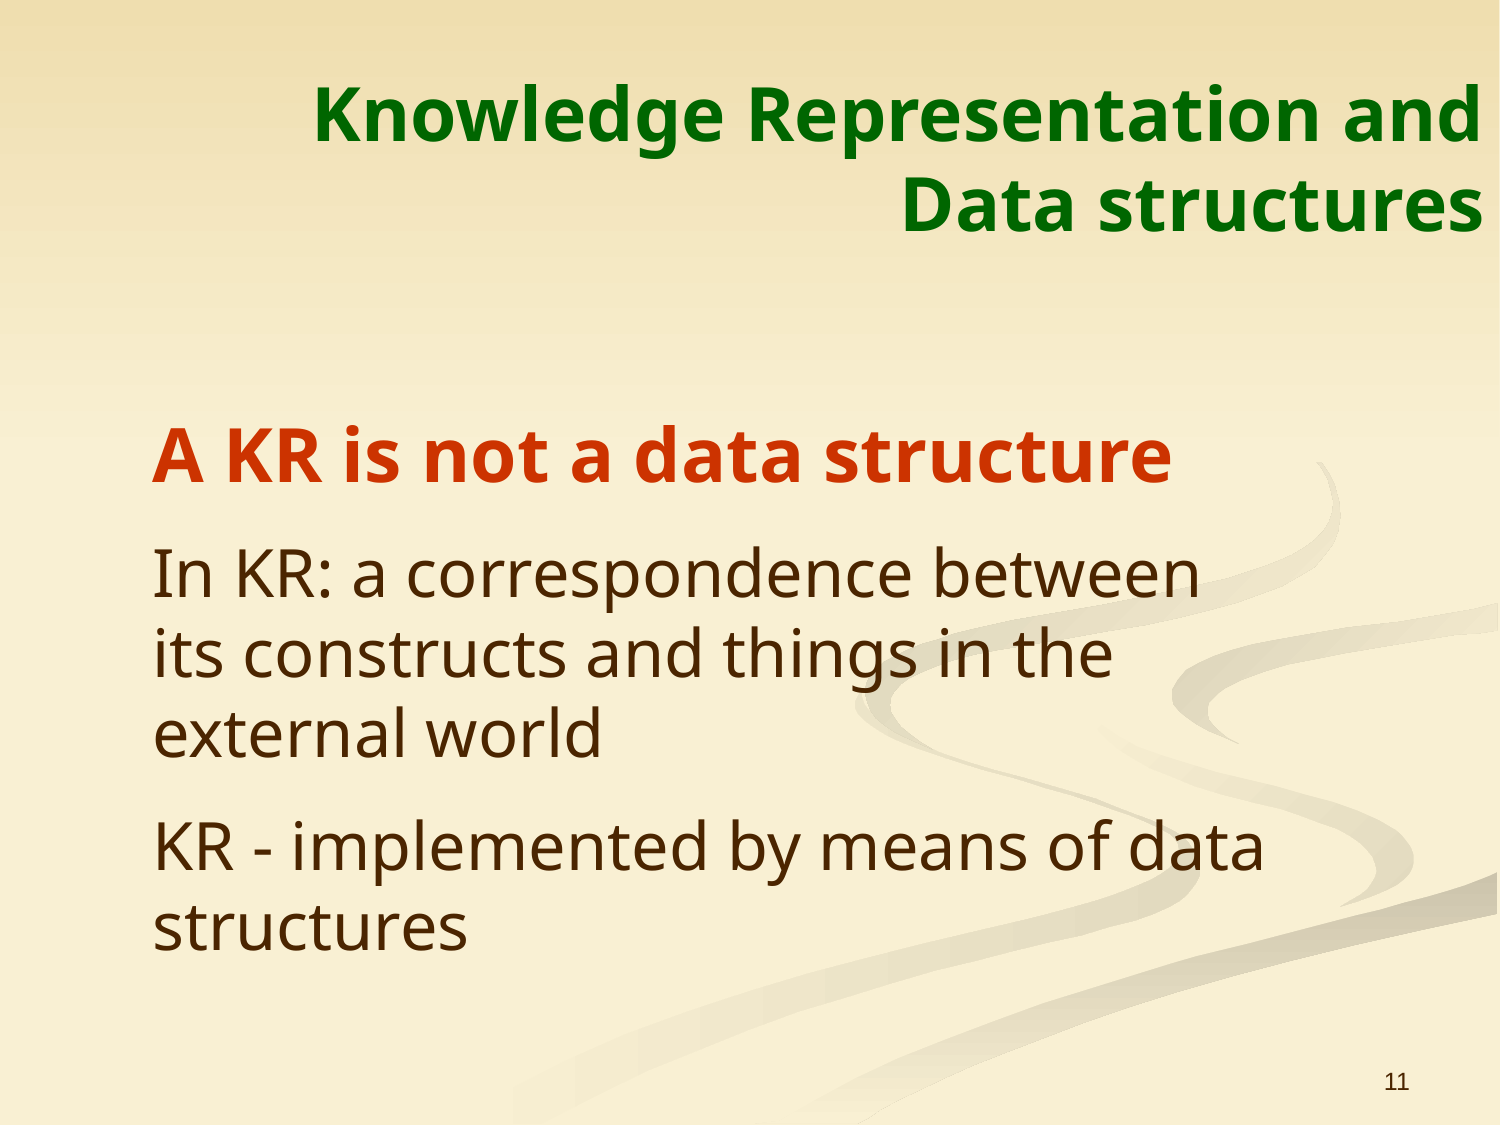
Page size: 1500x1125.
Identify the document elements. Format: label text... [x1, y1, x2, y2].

text_box A KR is not a data structure In KR: a correspondence between its constructs and things in the external world KR - implemented by means of data structures [137, 399, 1300, 972]
title Knowledge Representation and Data structures [112, 62, 1500, 250]
slide_number 11 [1074, 1025, 1425, 1104]
